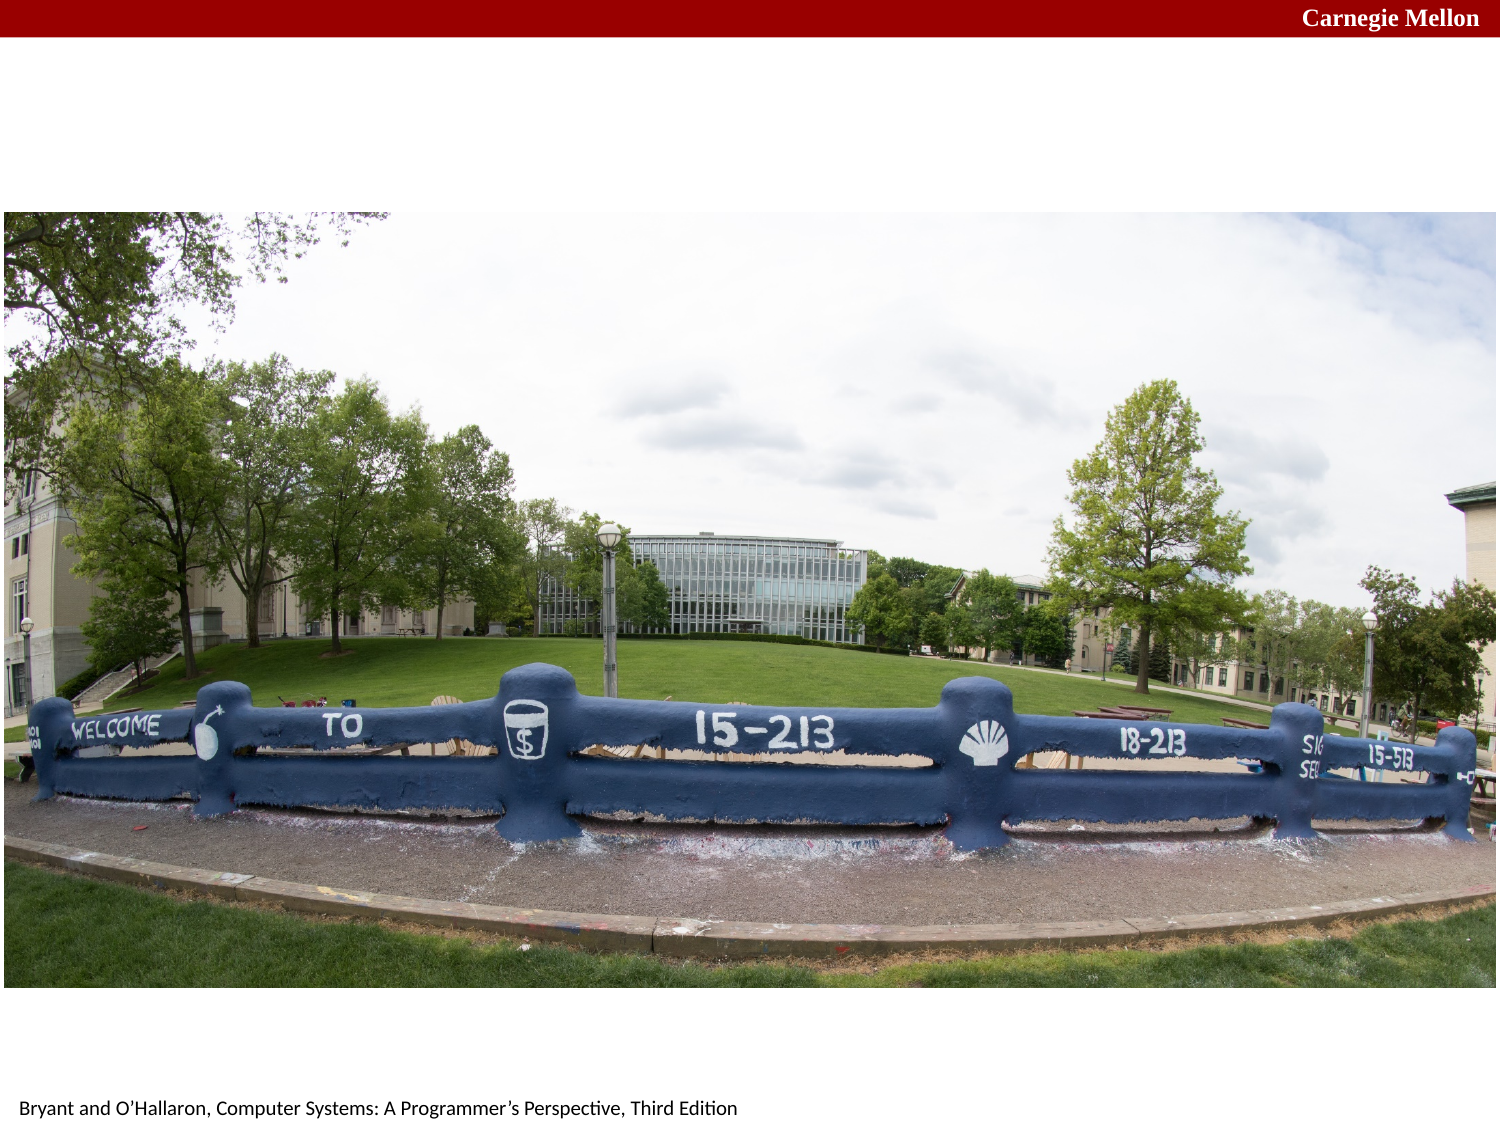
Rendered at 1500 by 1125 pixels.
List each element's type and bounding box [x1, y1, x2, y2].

list [3, 212, 1497, 988]
